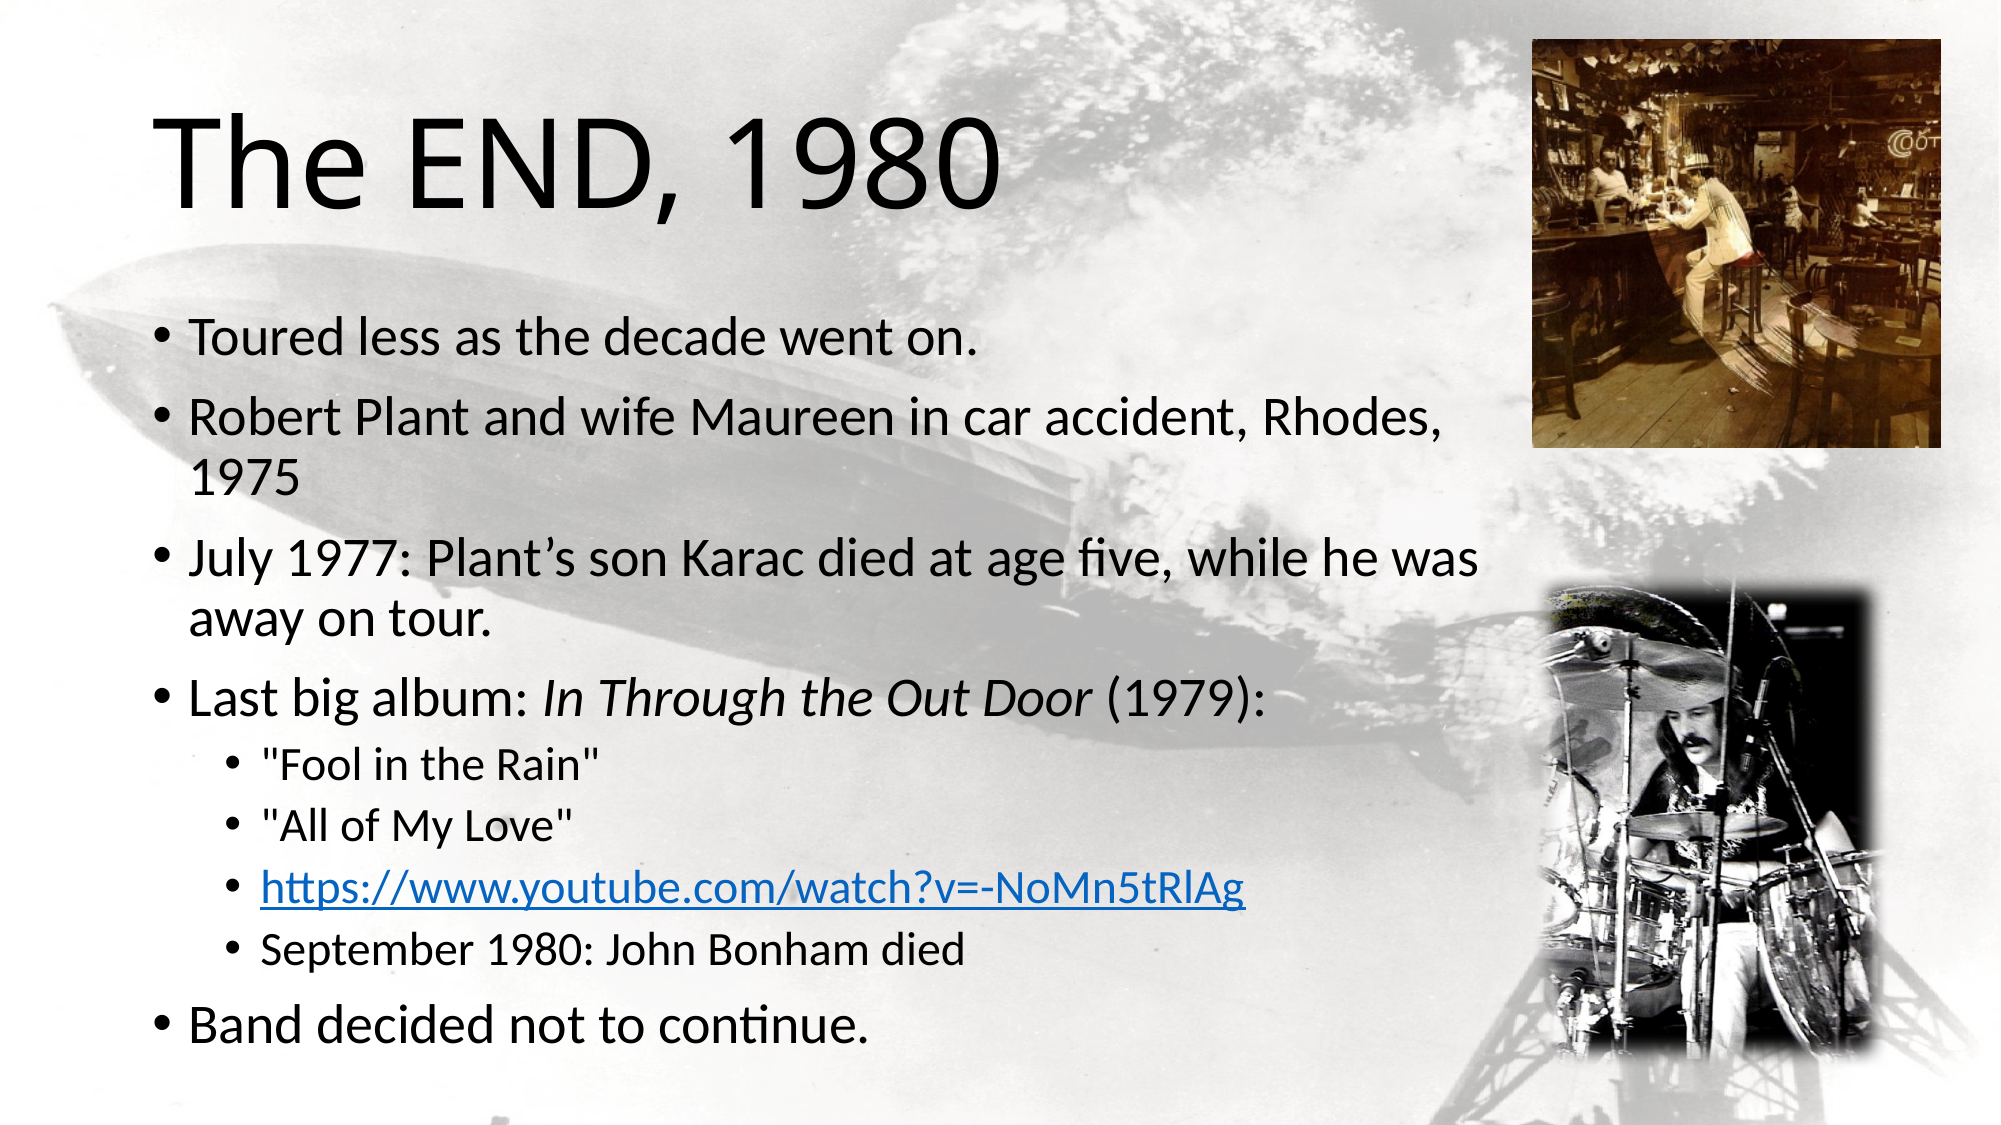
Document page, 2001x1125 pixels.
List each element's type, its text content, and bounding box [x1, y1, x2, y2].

title The END, 1980 [137, 59, 1532, 278]
list Toured less as the decade went on. Robert Plant and wife Maureen in car accident, Rhodes, 1975 July 1977: Plant’s son Karac died at age five, while he was away on tour. Last big album: In Through the Out Door (1979): "Fool in the Rain" "All of My Love" https://www.youtube.com/watch?v=-NoMn5tRlAg September 1980: John Bonham died Band decided not to continue. [137, 299, 1513, 1069]
picture [1532, 39, 1941, 448]
picture [1532, 571, 1889, 1069]
